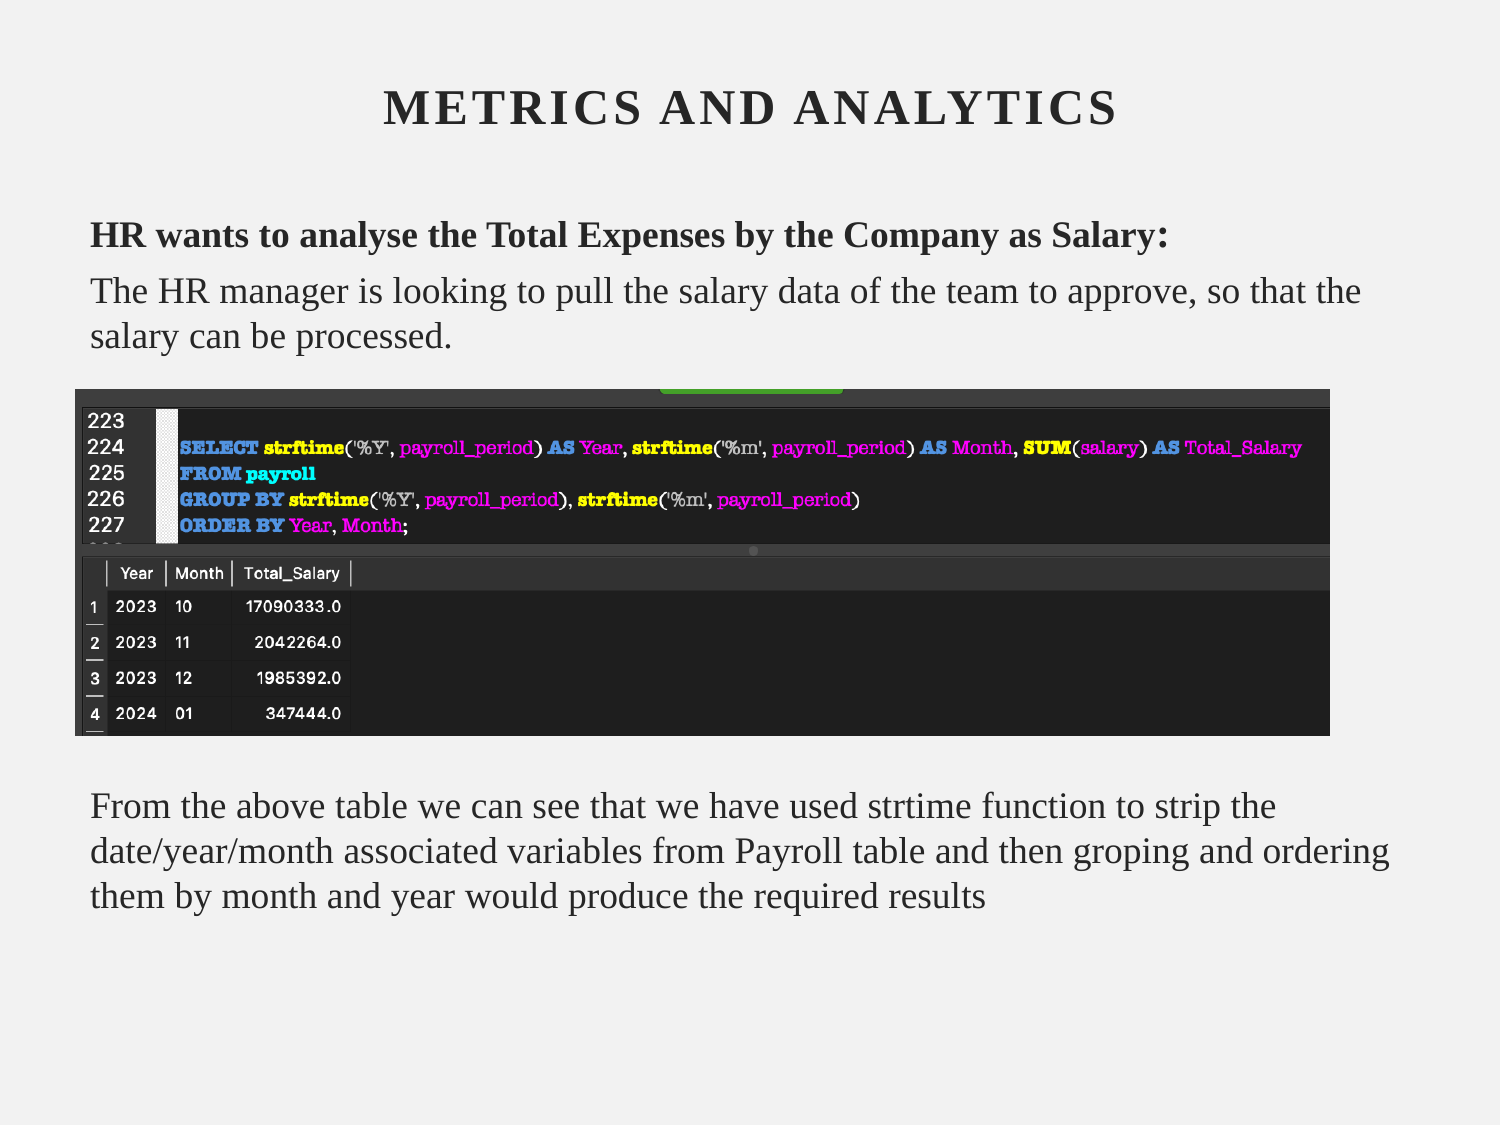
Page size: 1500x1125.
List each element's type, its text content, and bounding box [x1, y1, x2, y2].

list HR wants to analyse the Total Expenses by the Company as Salary: The HR manager is looking to pull the salary data of the team to approve, so that the salary can be processed. From the above table we can see that we have used strtime function to strip the date/year/month associated variables from Payroll table and then groping and ordering them by month and year would produce the required results [75, 201, 1425, 1088]
title Metrics and Analytics [72, 71, 1428, 201]
picture [74, 389, 1330, 736]
